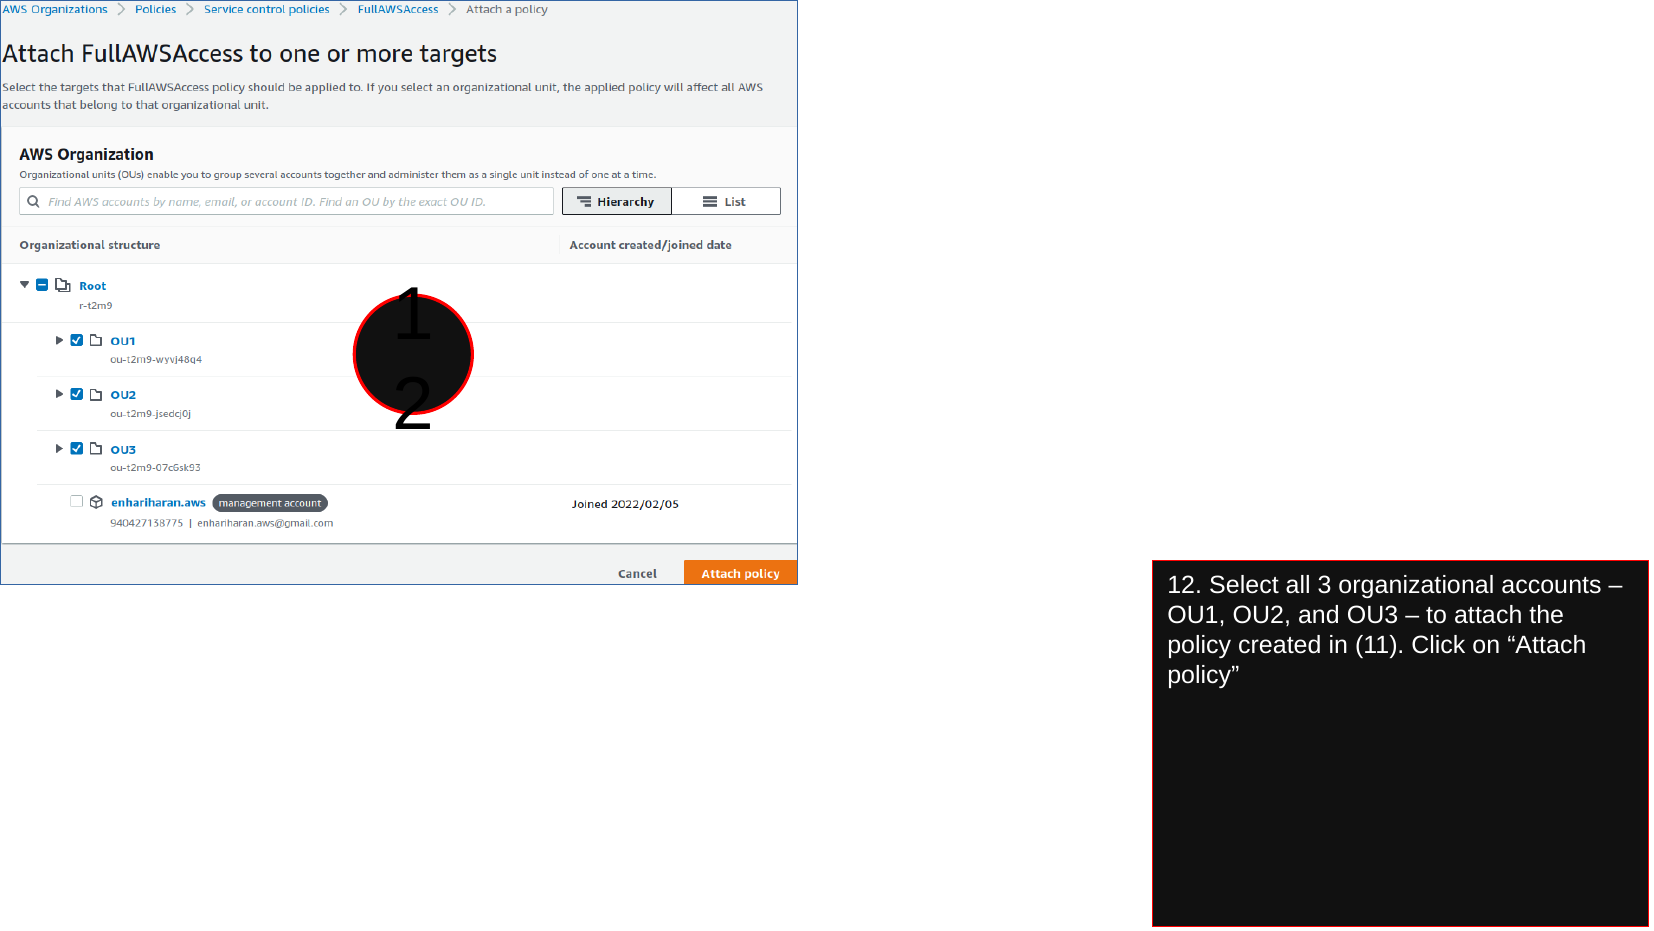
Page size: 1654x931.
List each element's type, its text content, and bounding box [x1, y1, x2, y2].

text_box 12. Select all 3 organizational accounts – OU1, OU2, and OU3 – to attach the policy created in (11). Click on “Attach policy” [1152, 560, 1649, 927]
picture [0, 0, 798, 585]
